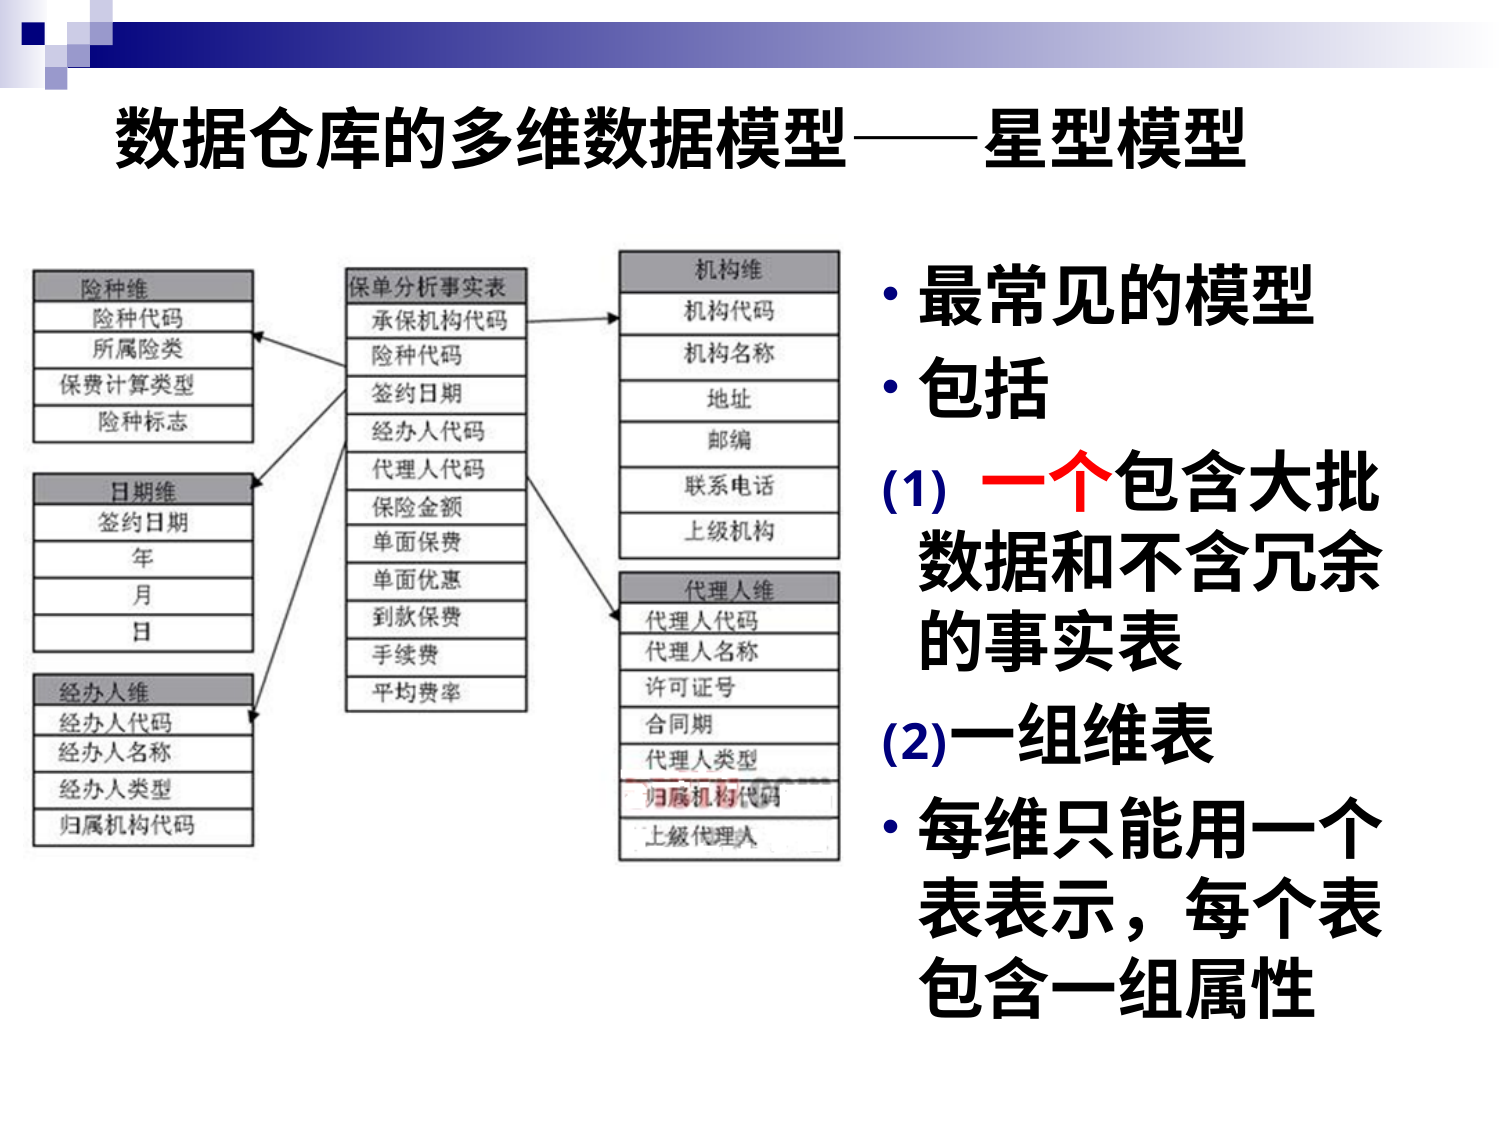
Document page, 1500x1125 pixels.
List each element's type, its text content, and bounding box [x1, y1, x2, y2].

picture [23, 234, 856, 868]
title 数据仓库的多维数据模型——星型模型 [99, 74, 1355, 199]
text_box 最常见的模型 包括 一个包含大批数据和不含冗余的事实表 一组维表 每维只能用一个表表示，每个表包含一组属性 [867, 246, 1453, 1125]
